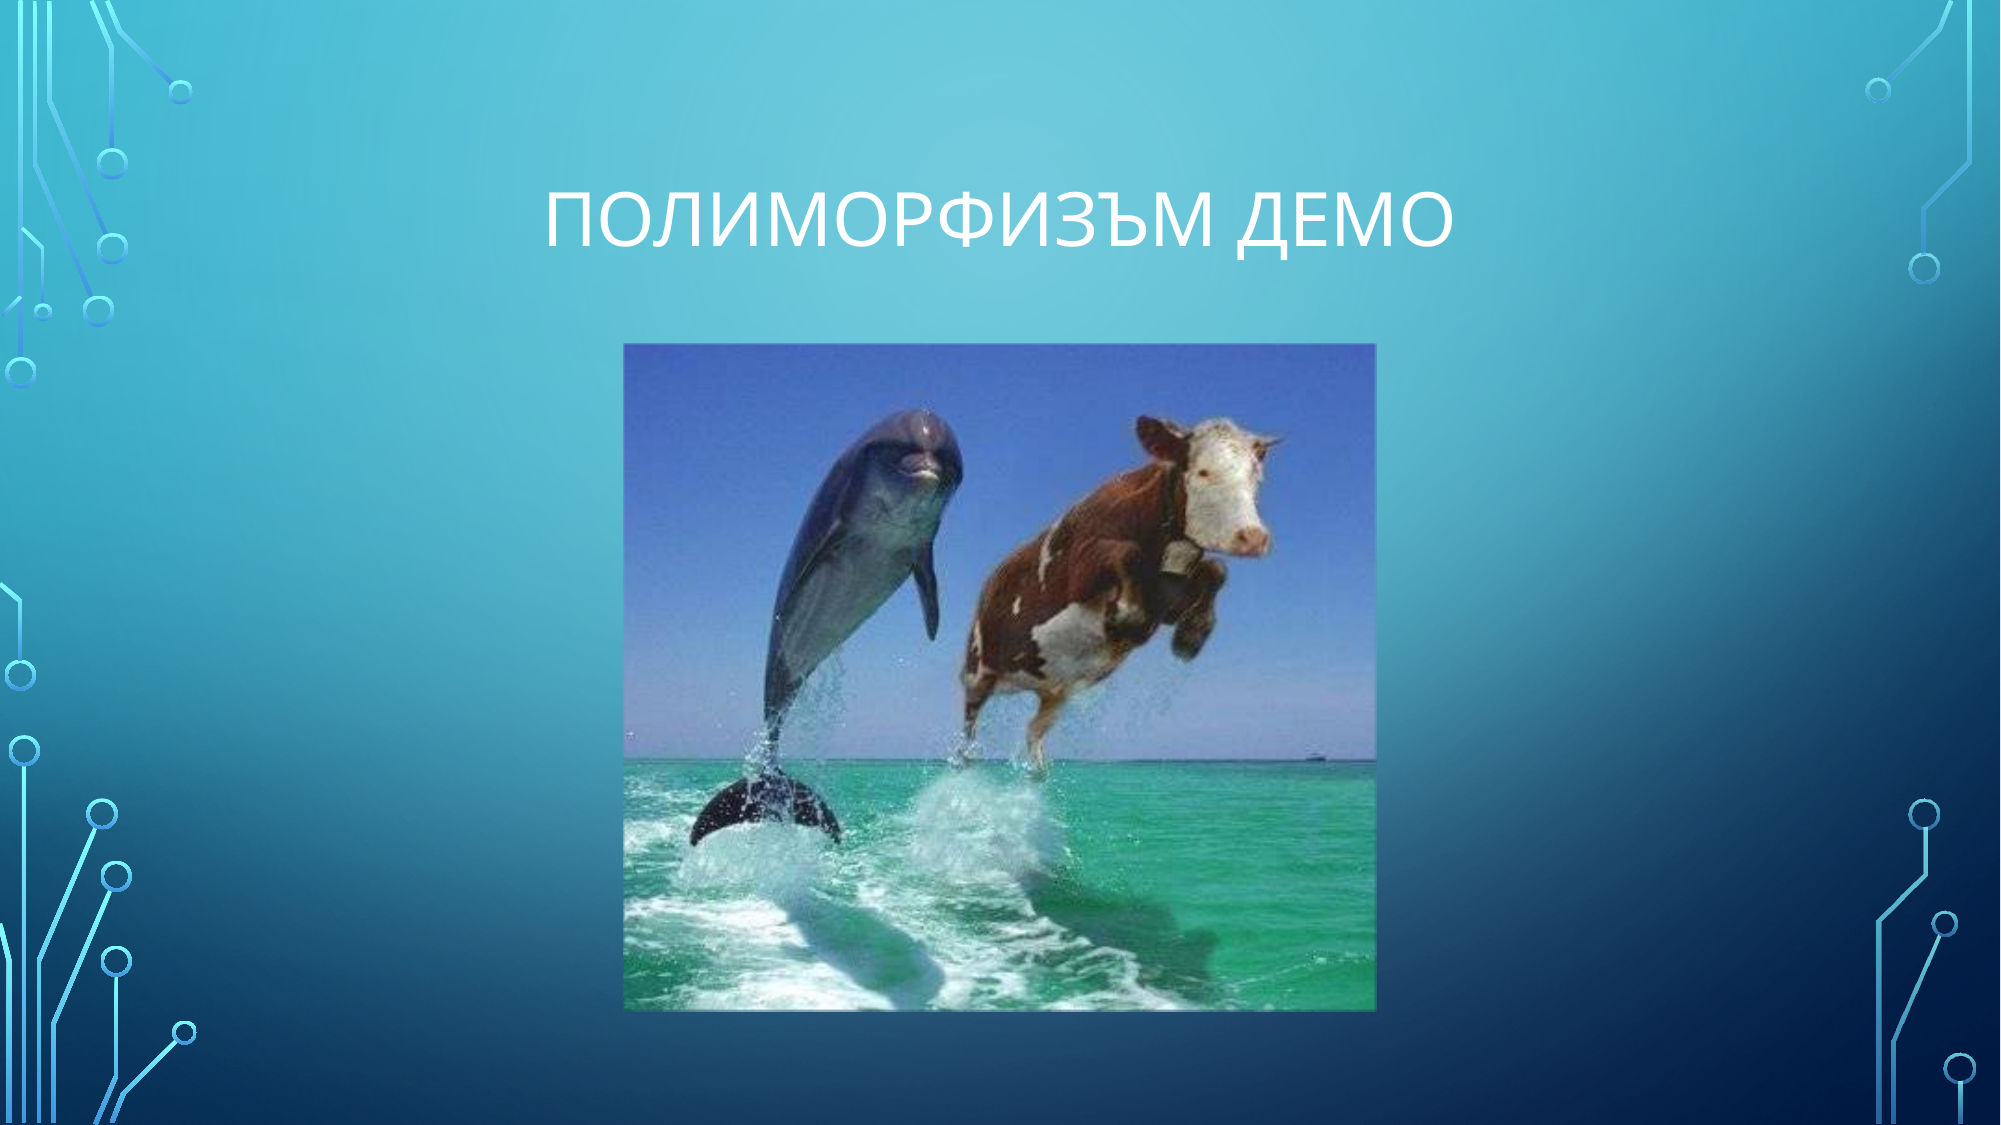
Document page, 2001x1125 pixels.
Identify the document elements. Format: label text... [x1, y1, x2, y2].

picture [623, 343, 1377, 1012]
title Полиморфизъм демо [187, 101, 1813, 344]
